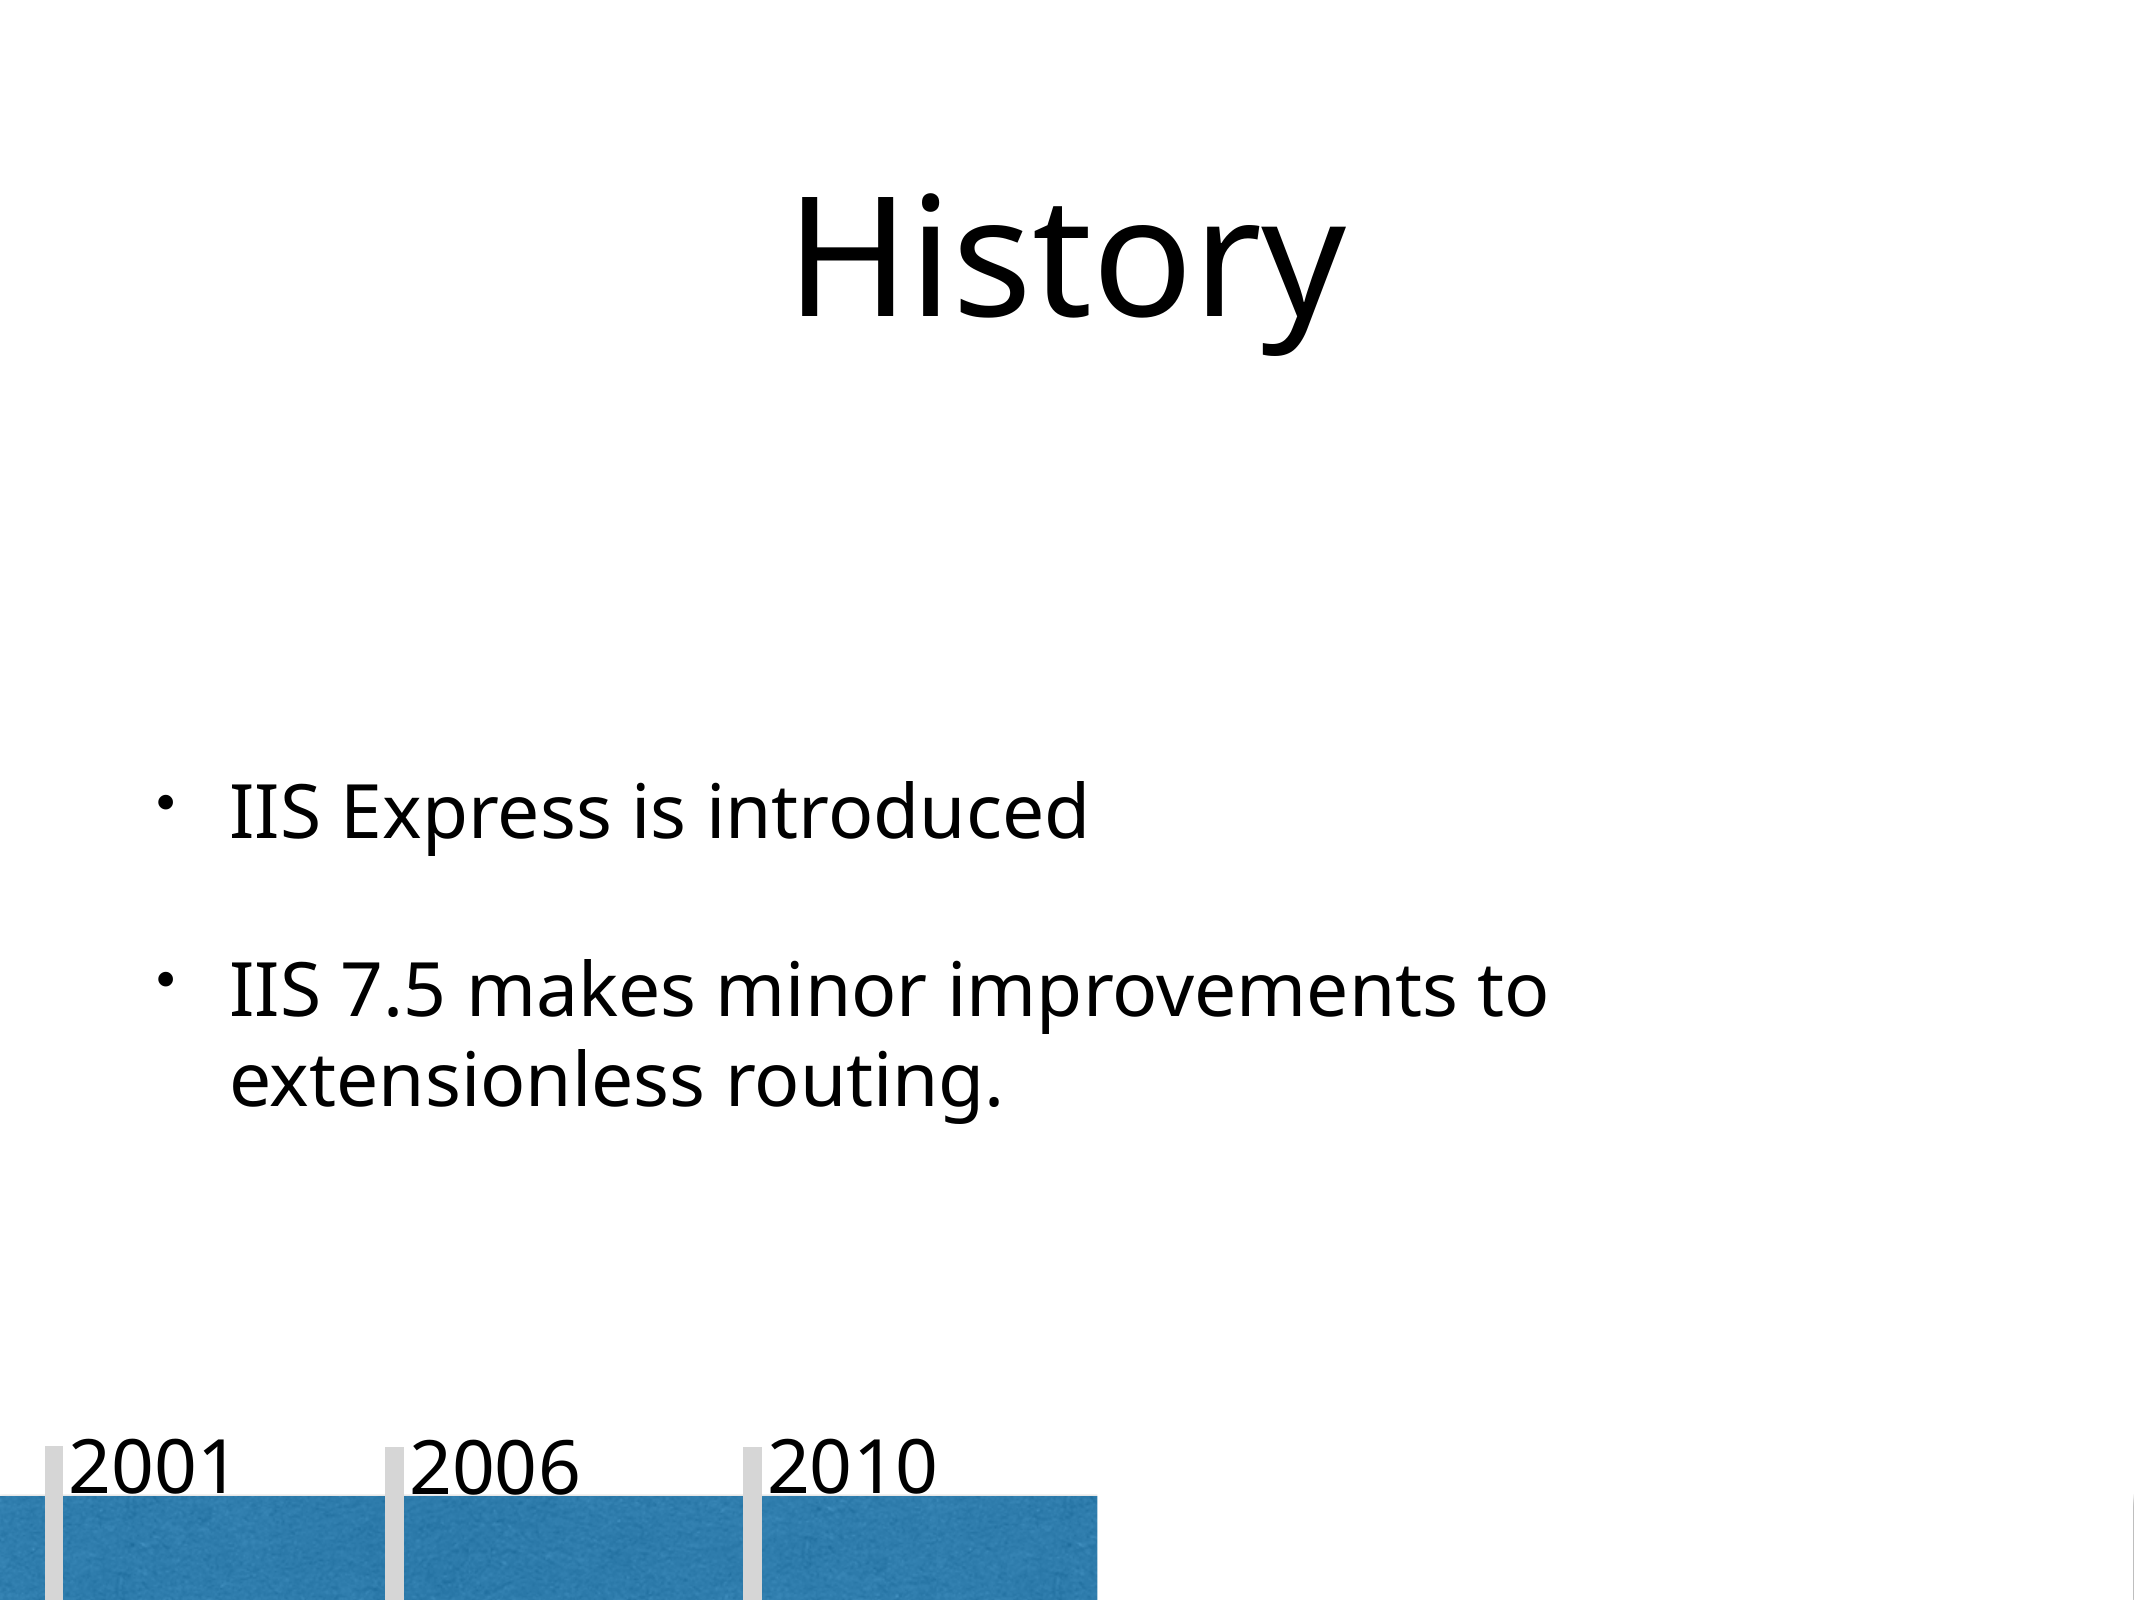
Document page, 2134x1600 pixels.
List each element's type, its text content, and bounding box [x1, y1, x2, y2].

title History [155, 72, 1978, 426]
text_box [0, 1408, 2134, 1600]
list IIS Express is introduced IIS 7.5 makes minor improvements to extensionless routing. [155, 426, 1978, 1401]
